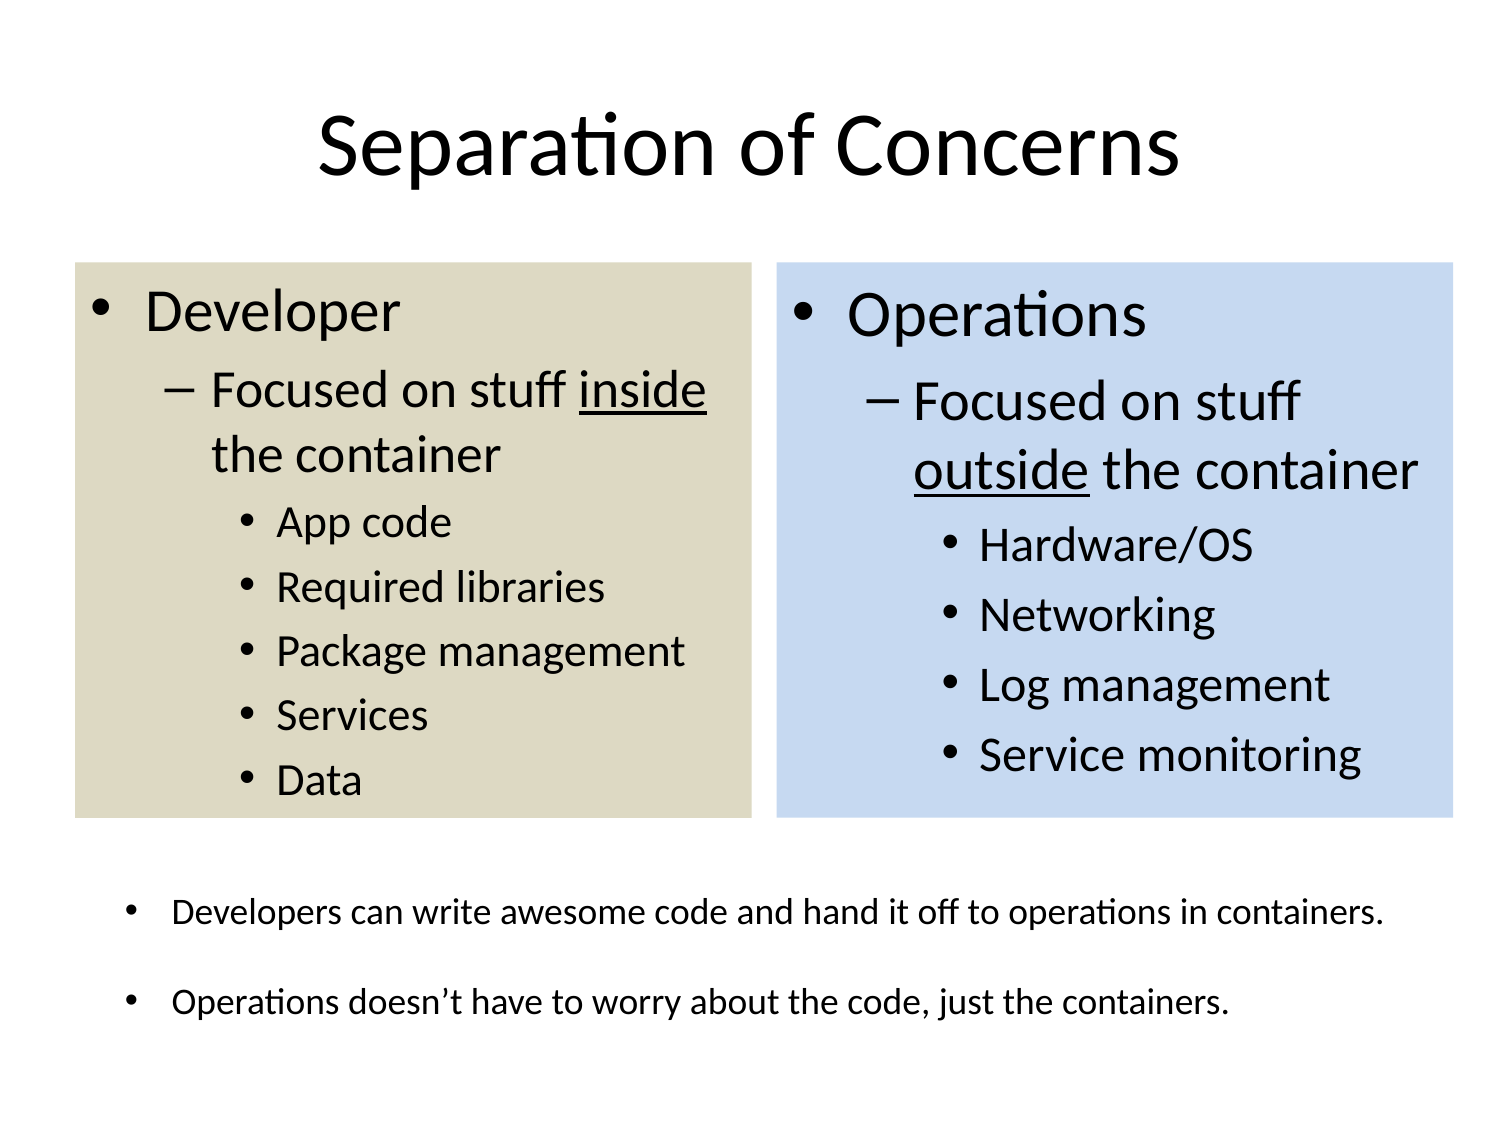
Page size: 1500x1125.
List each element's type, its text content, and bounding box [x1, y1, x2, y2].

title Separation of Concerns [75, 45, 1425, 233]
text_box Developers can write awesome code and hand it off to operations in containers. Operations doesn’t have to worry about the code, just the containers. [110, 880, 1402, 1030]
list Developer Focused on stuff inside the container App code Required libraries Package management Services Data [75, 262, 752, 818]
text_box Operations Focused on stuff outside the container Hardware/OS Networking Log management Service monitoring [776, 262, 1454, 818]
